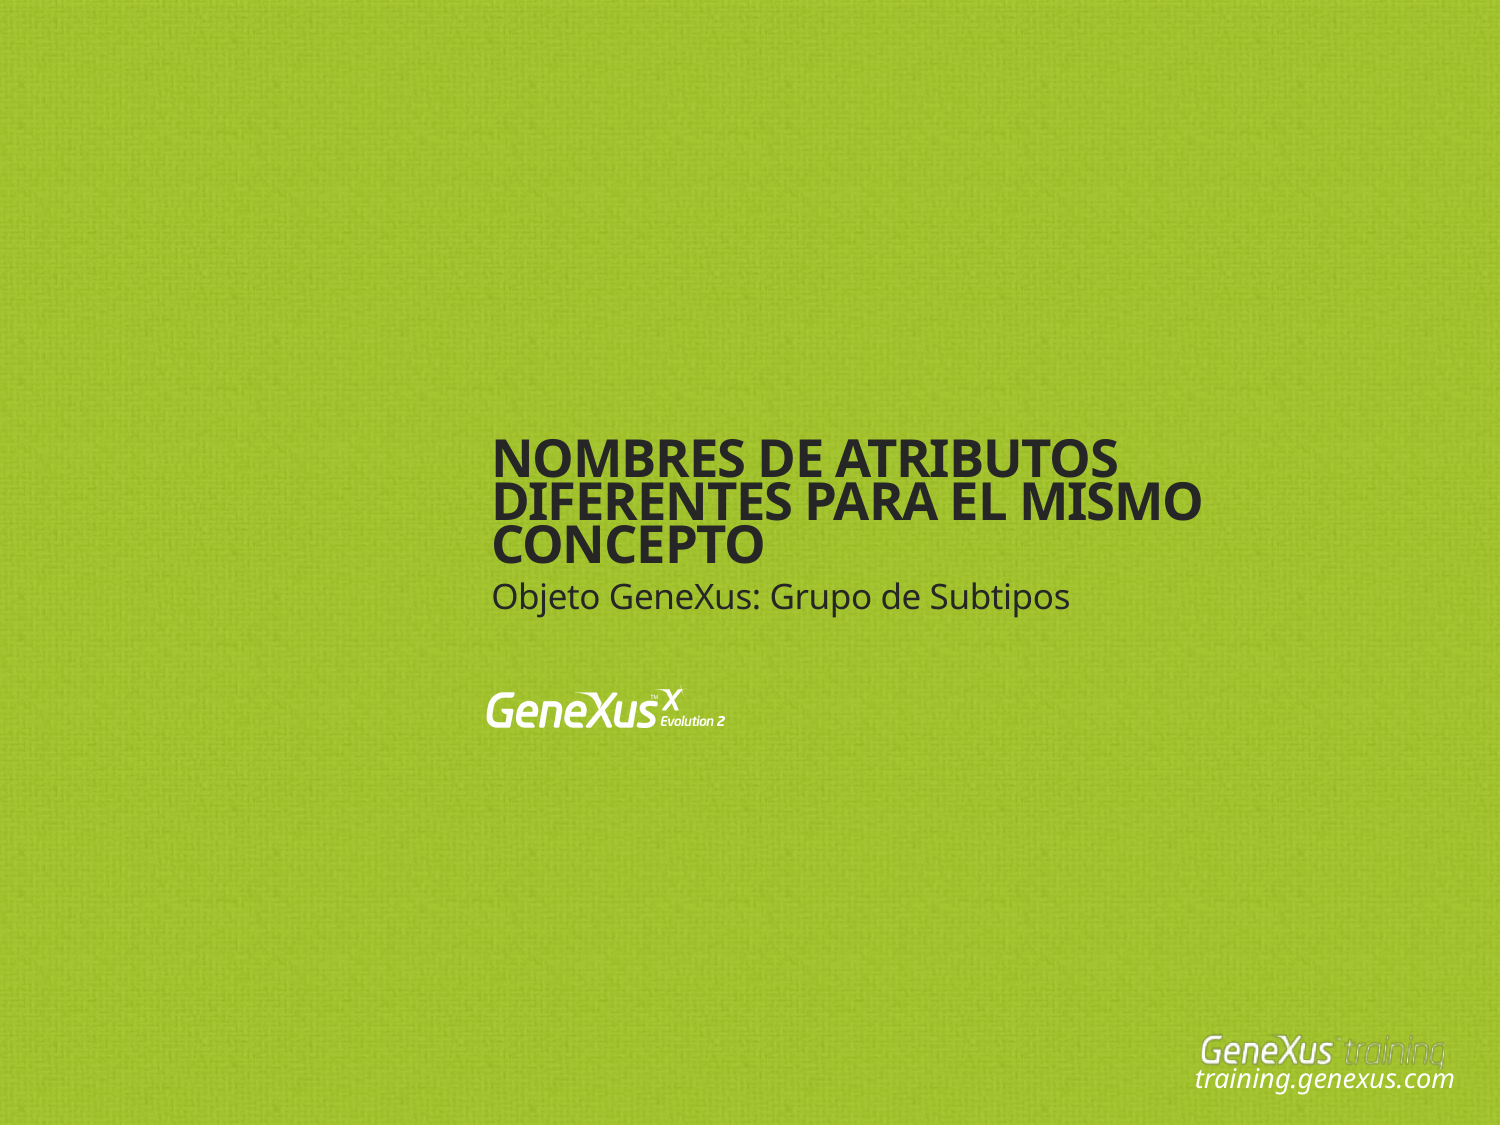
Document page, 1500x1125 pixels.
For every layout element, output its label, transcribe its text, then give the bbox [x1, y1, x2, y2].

title NOMBRES DE ATRIBUTOS DIFERENTES PARA EL MISMO CONCEPTO Objeto GeneXus: Grupo de Subtipos [476, 437, 1386, 625]
picture [475, 685, 737, 737]
